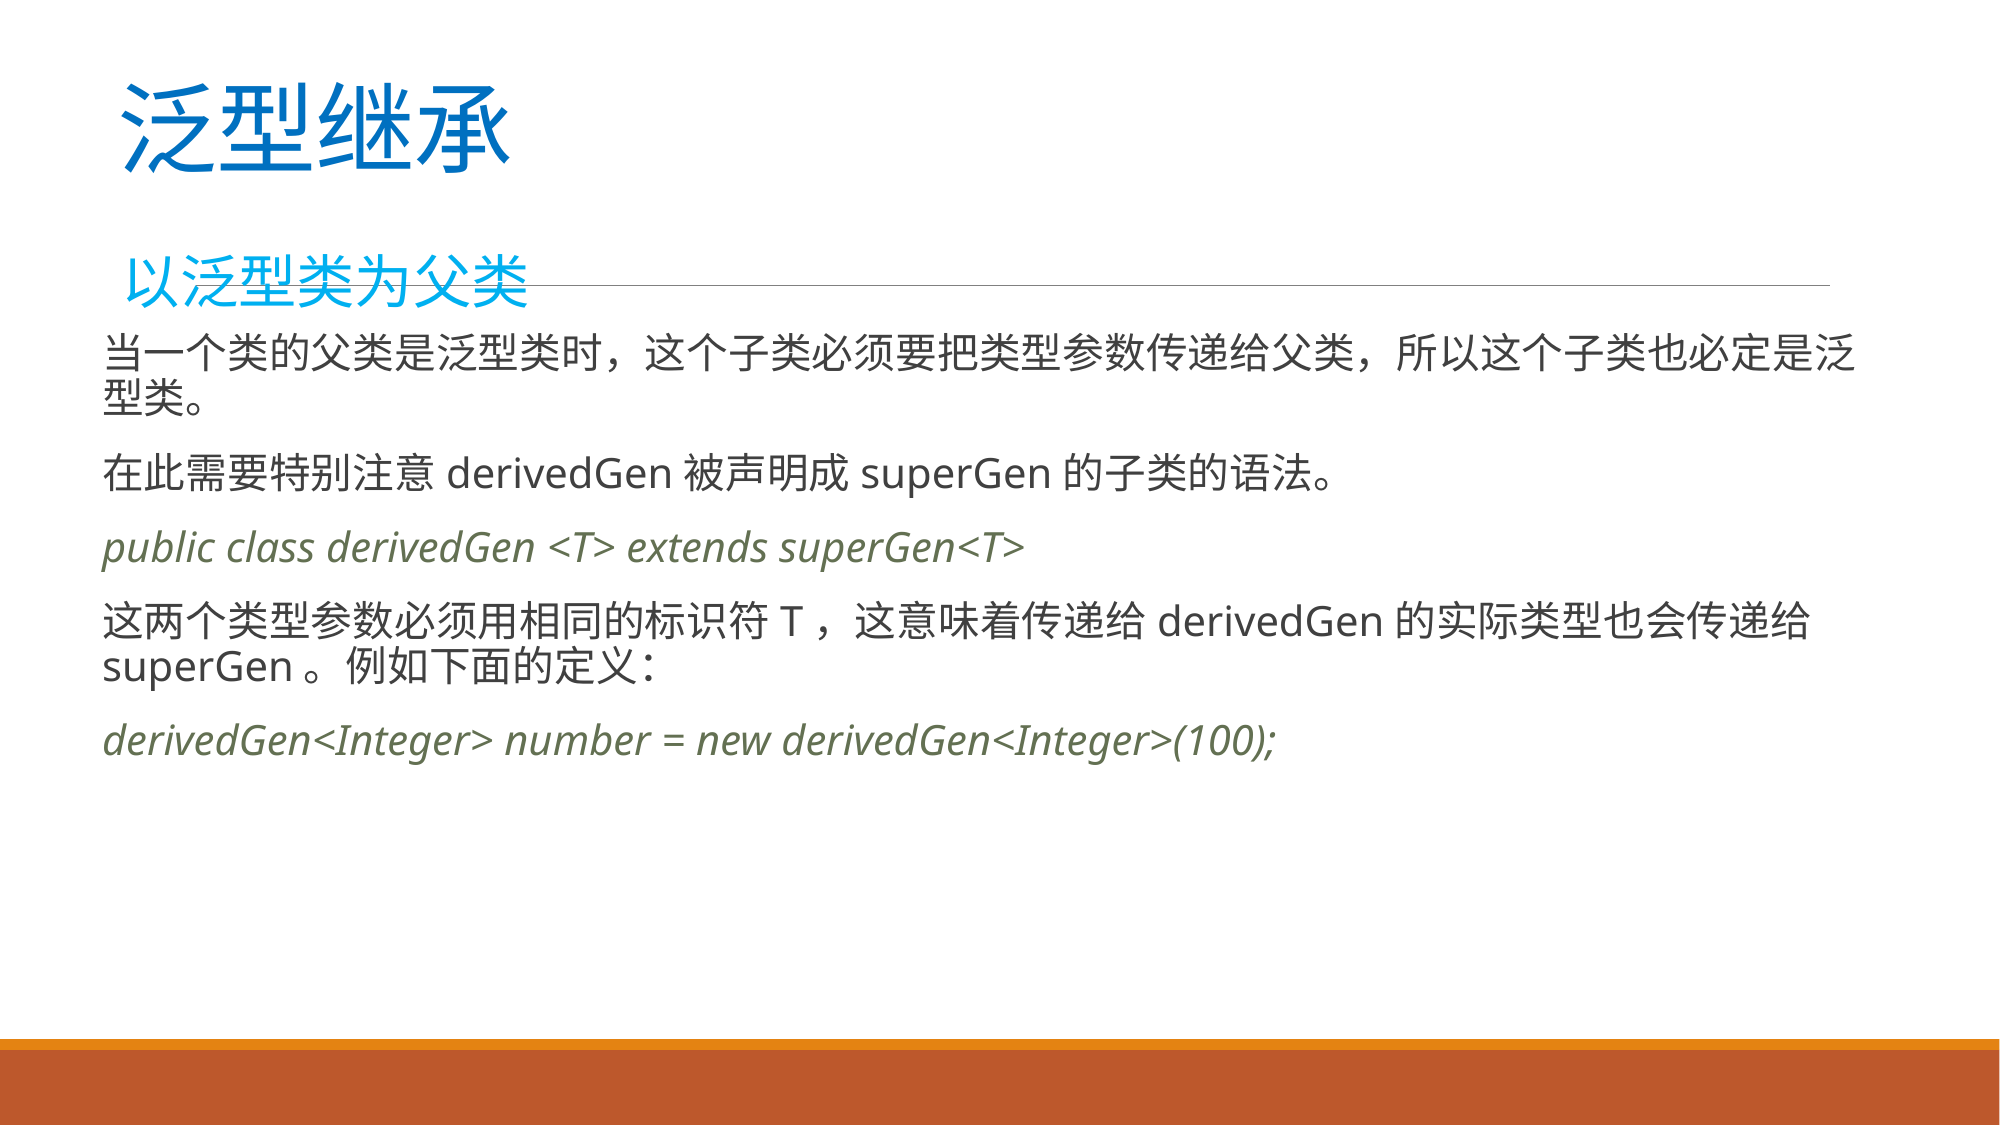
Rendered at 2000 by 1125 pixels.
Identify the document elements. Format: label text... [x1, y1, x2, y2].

text_box 以泛型类为父类 [101, 194, 1851, 326]
list 当一个类的父类是泛型类时，这个子类必须要把类型参数传递给父类，所以这个子类也必定是泛型类。 在此需要特别注意derivedGen被声明成superGen的子类的语法。 public class derivedGen <T> extends superGen<T> 这两个类型参数必须用相同的标识符T，这意味着传递给derivedGen的实际类型也会传递给superGen。例如下面的定义： derivedGen<Integer> number = new derivedGen<Integer>(100); [101, 325, 1886, 1013]
title 泛型继承 [101, 30, 1850, 194]
